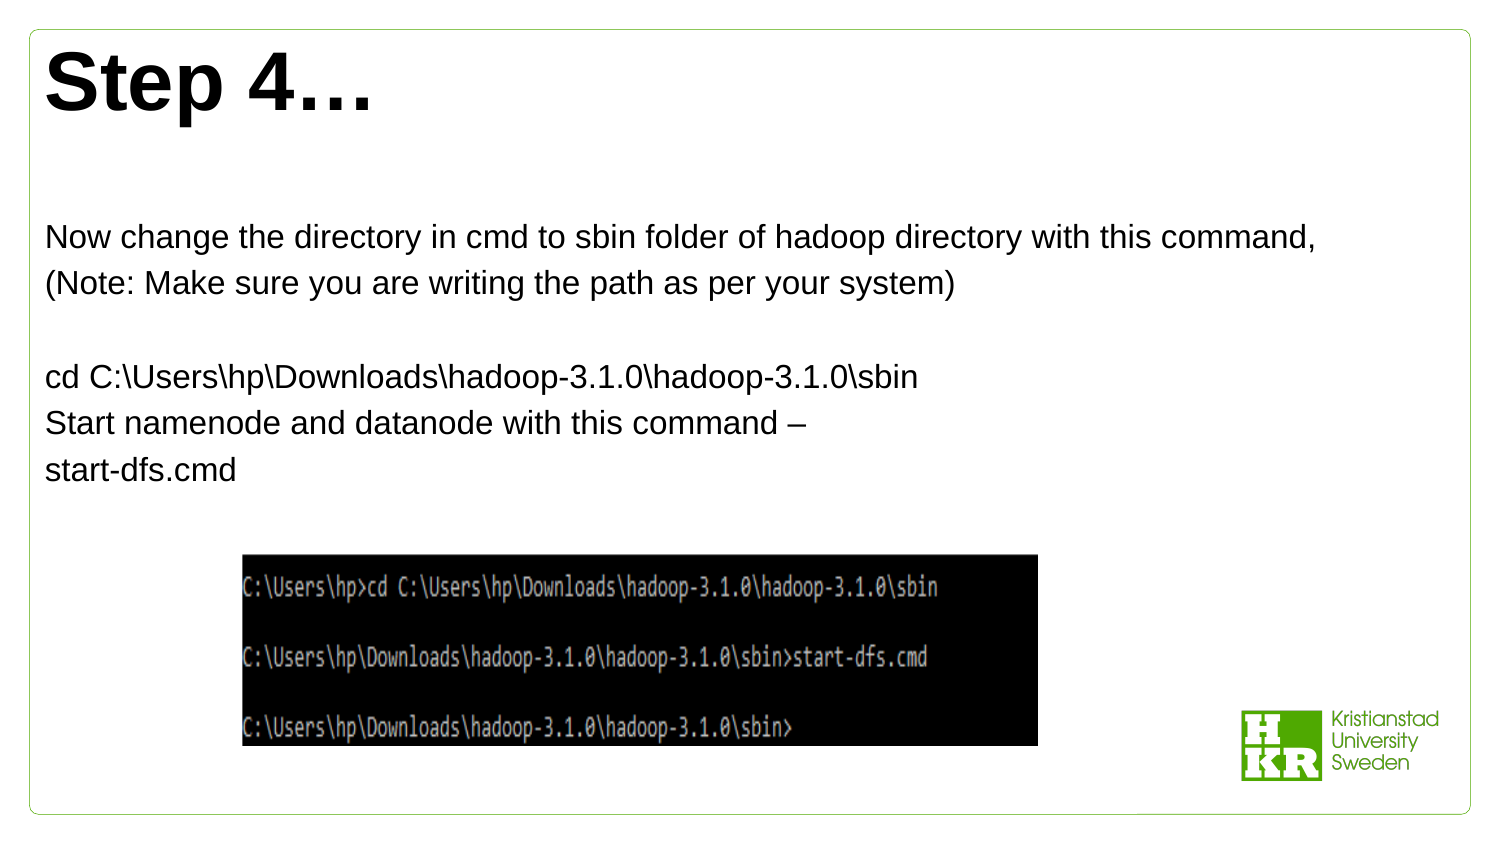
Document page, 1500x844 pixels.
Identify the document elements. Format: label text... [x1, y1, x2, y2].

picture [236, 552, 1038, 747]
title Step 4… [29, 32, 1471, 122]
subtitle Now change the directory in cmd to sbin folder of hadoop directory with this command, (Note: Make sure you are writing the path as per your system) cd C:\Users\hp\Downloads\hadoop-3.1.0\hadoop-3.1.0\sbin Start namenode and datanode with this command – start-dfs.cmd [29, 160, 1471, 811]
